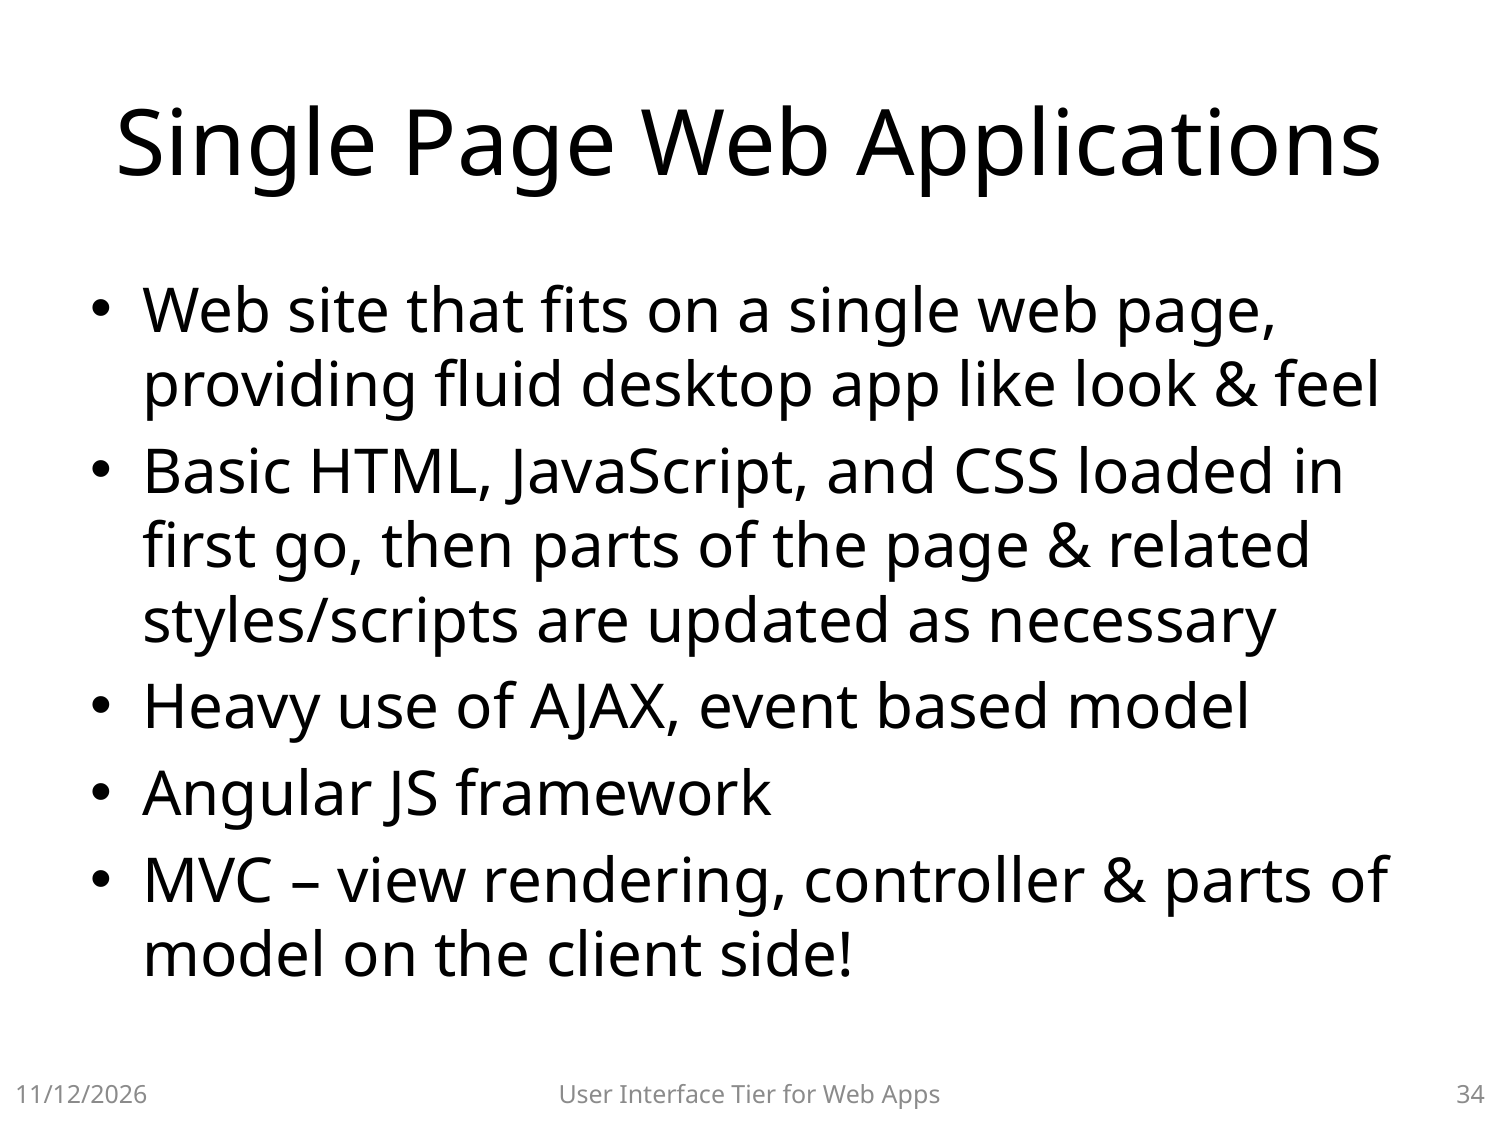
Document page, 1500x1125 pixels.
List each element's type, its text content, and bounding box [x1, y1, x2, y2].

title Single Page Web Applications [75, 45, 1425, 233]
list Web site that fits on a single web page, providing fluid desktop app like look & feel Basic HTML, JavaScript, and CSS loaded in first go, then parts of the page & related styles/scripts are updated as necessary Heavy use of AJAX, event based model Angular JS framework MVC – view rendering, controller & parts of model on the client side! [75, 262, 1425, 1005]
footer User Interface Tier for Web Apps [512, 1065, 988, 1125]
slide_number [0, 1065, 350, 1125]
slide_number 33 [1149, 1065, 1500, 1125]
